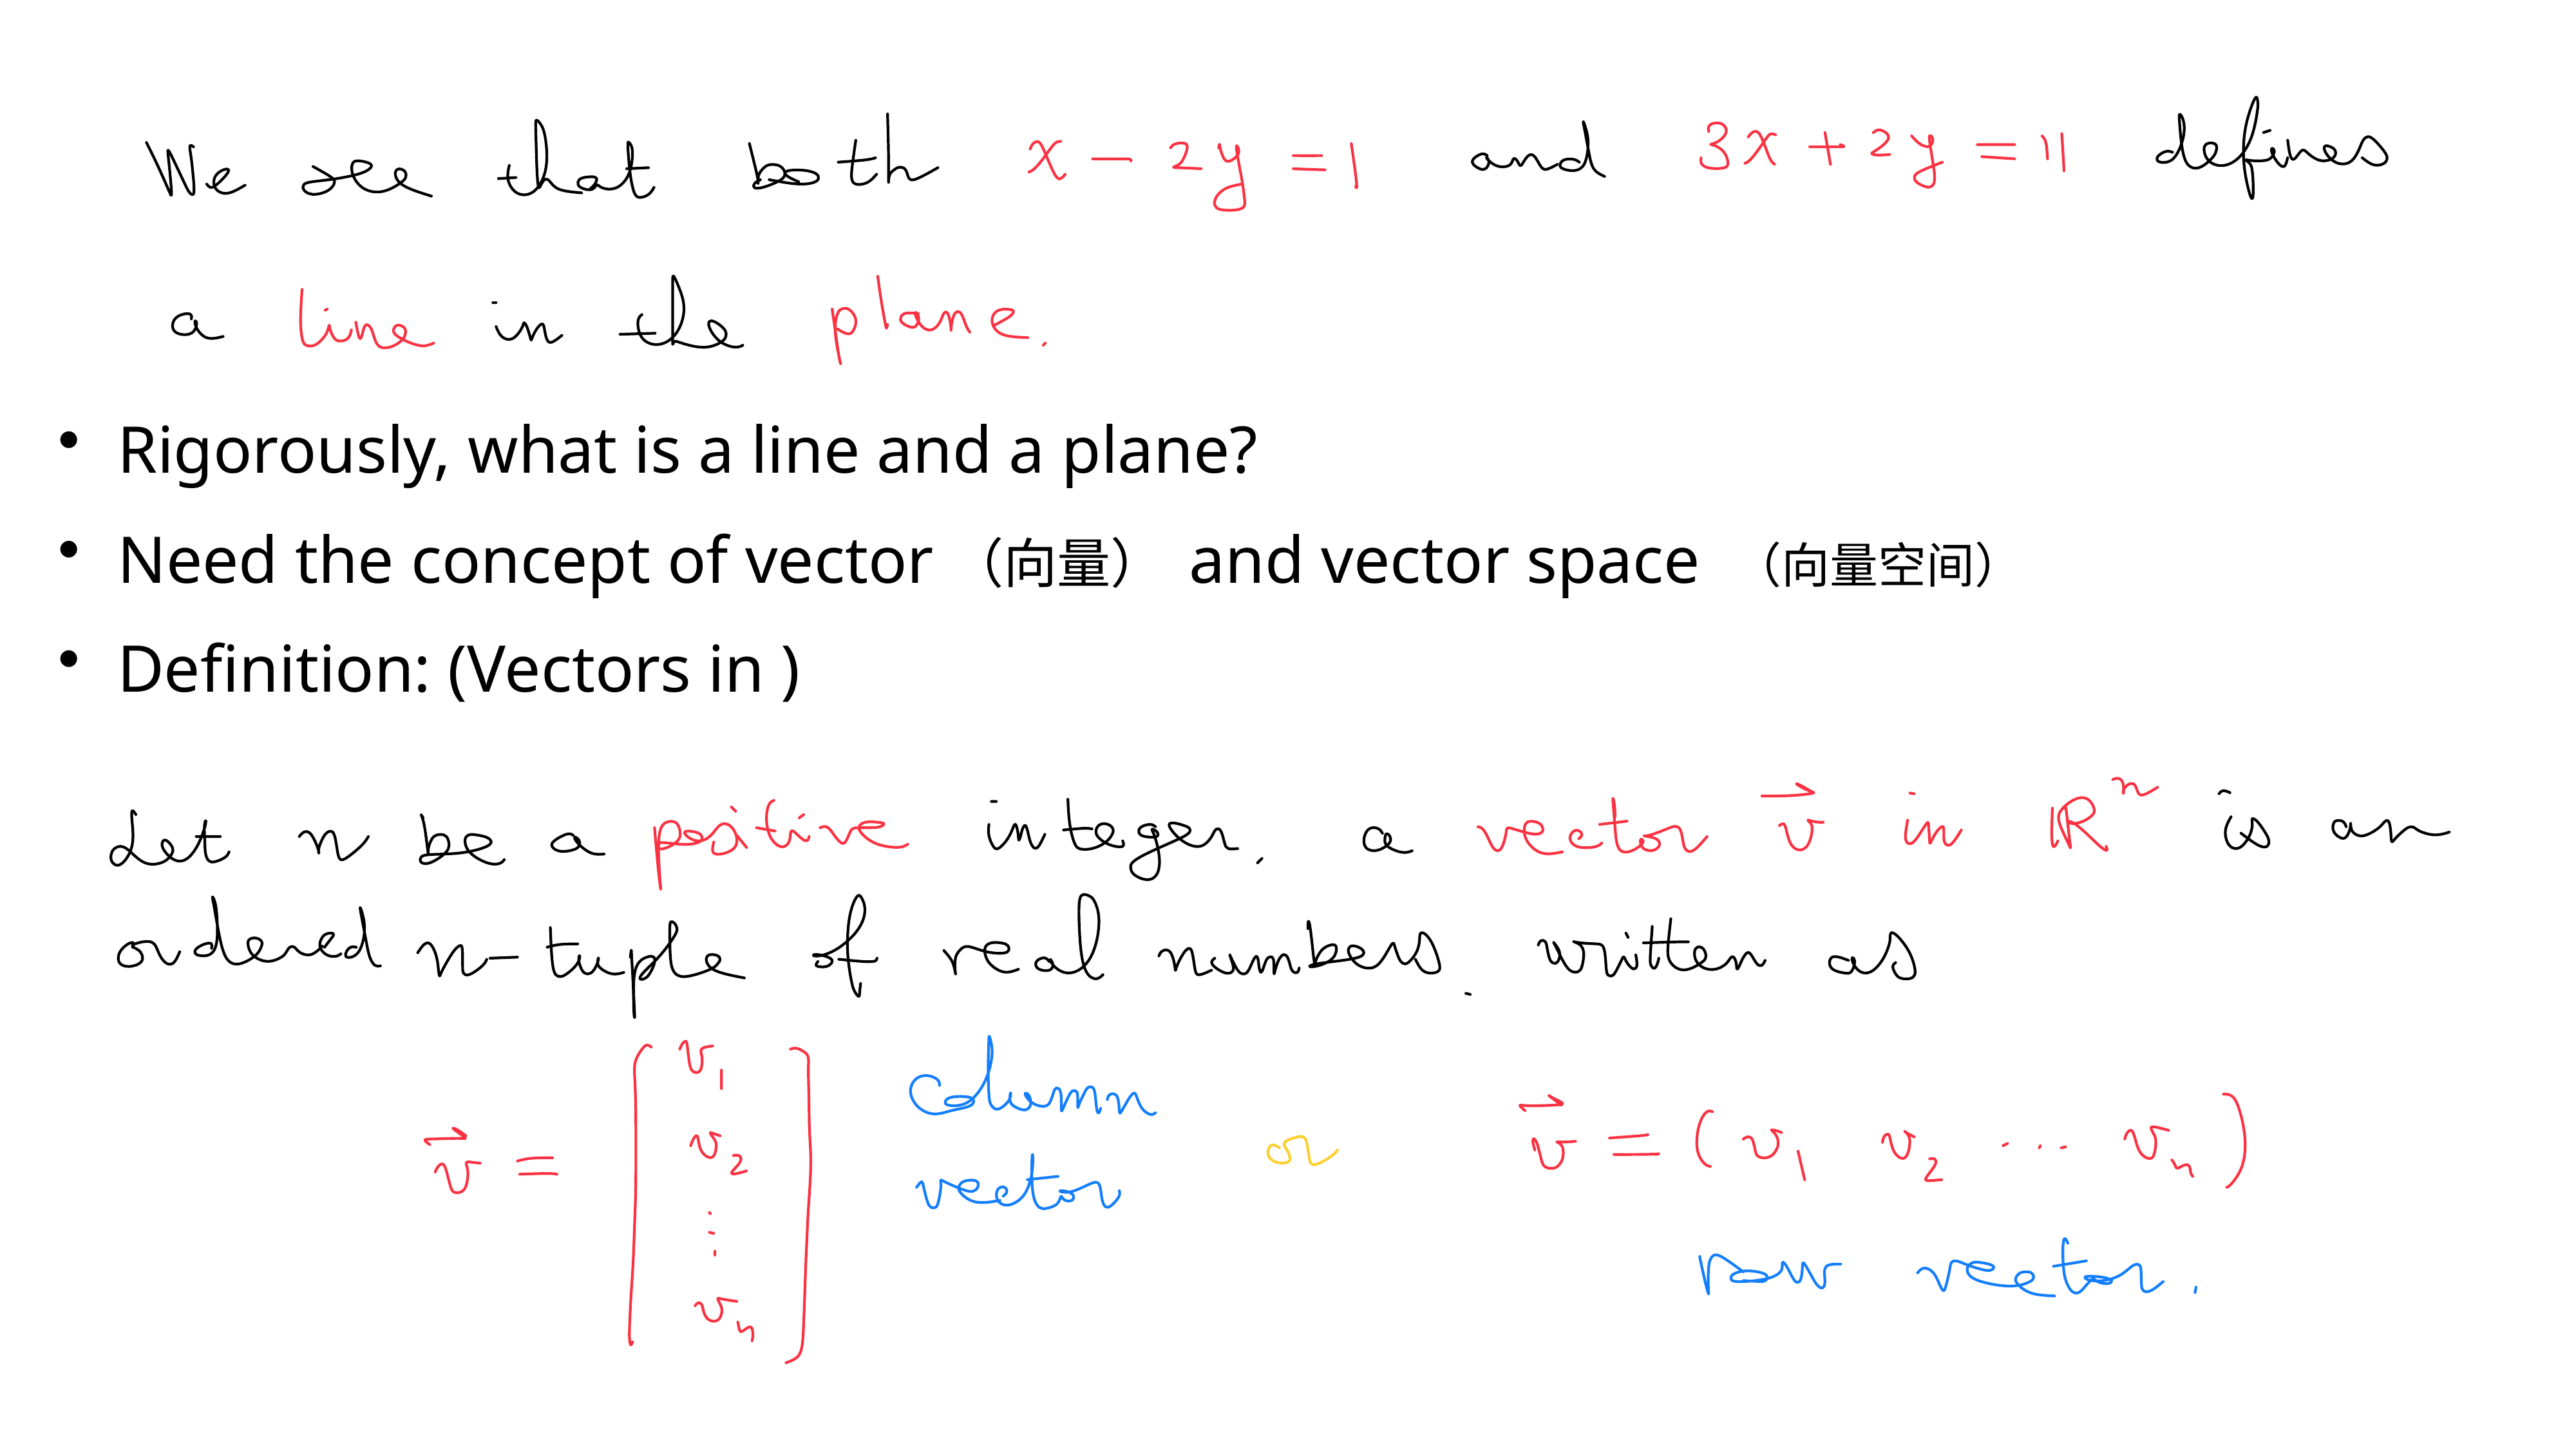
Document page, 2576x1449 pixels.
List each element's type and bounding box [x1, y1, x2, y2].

text_box [146, 97, 2388, 365]
text_box [110, 778, 2450, 1363]
